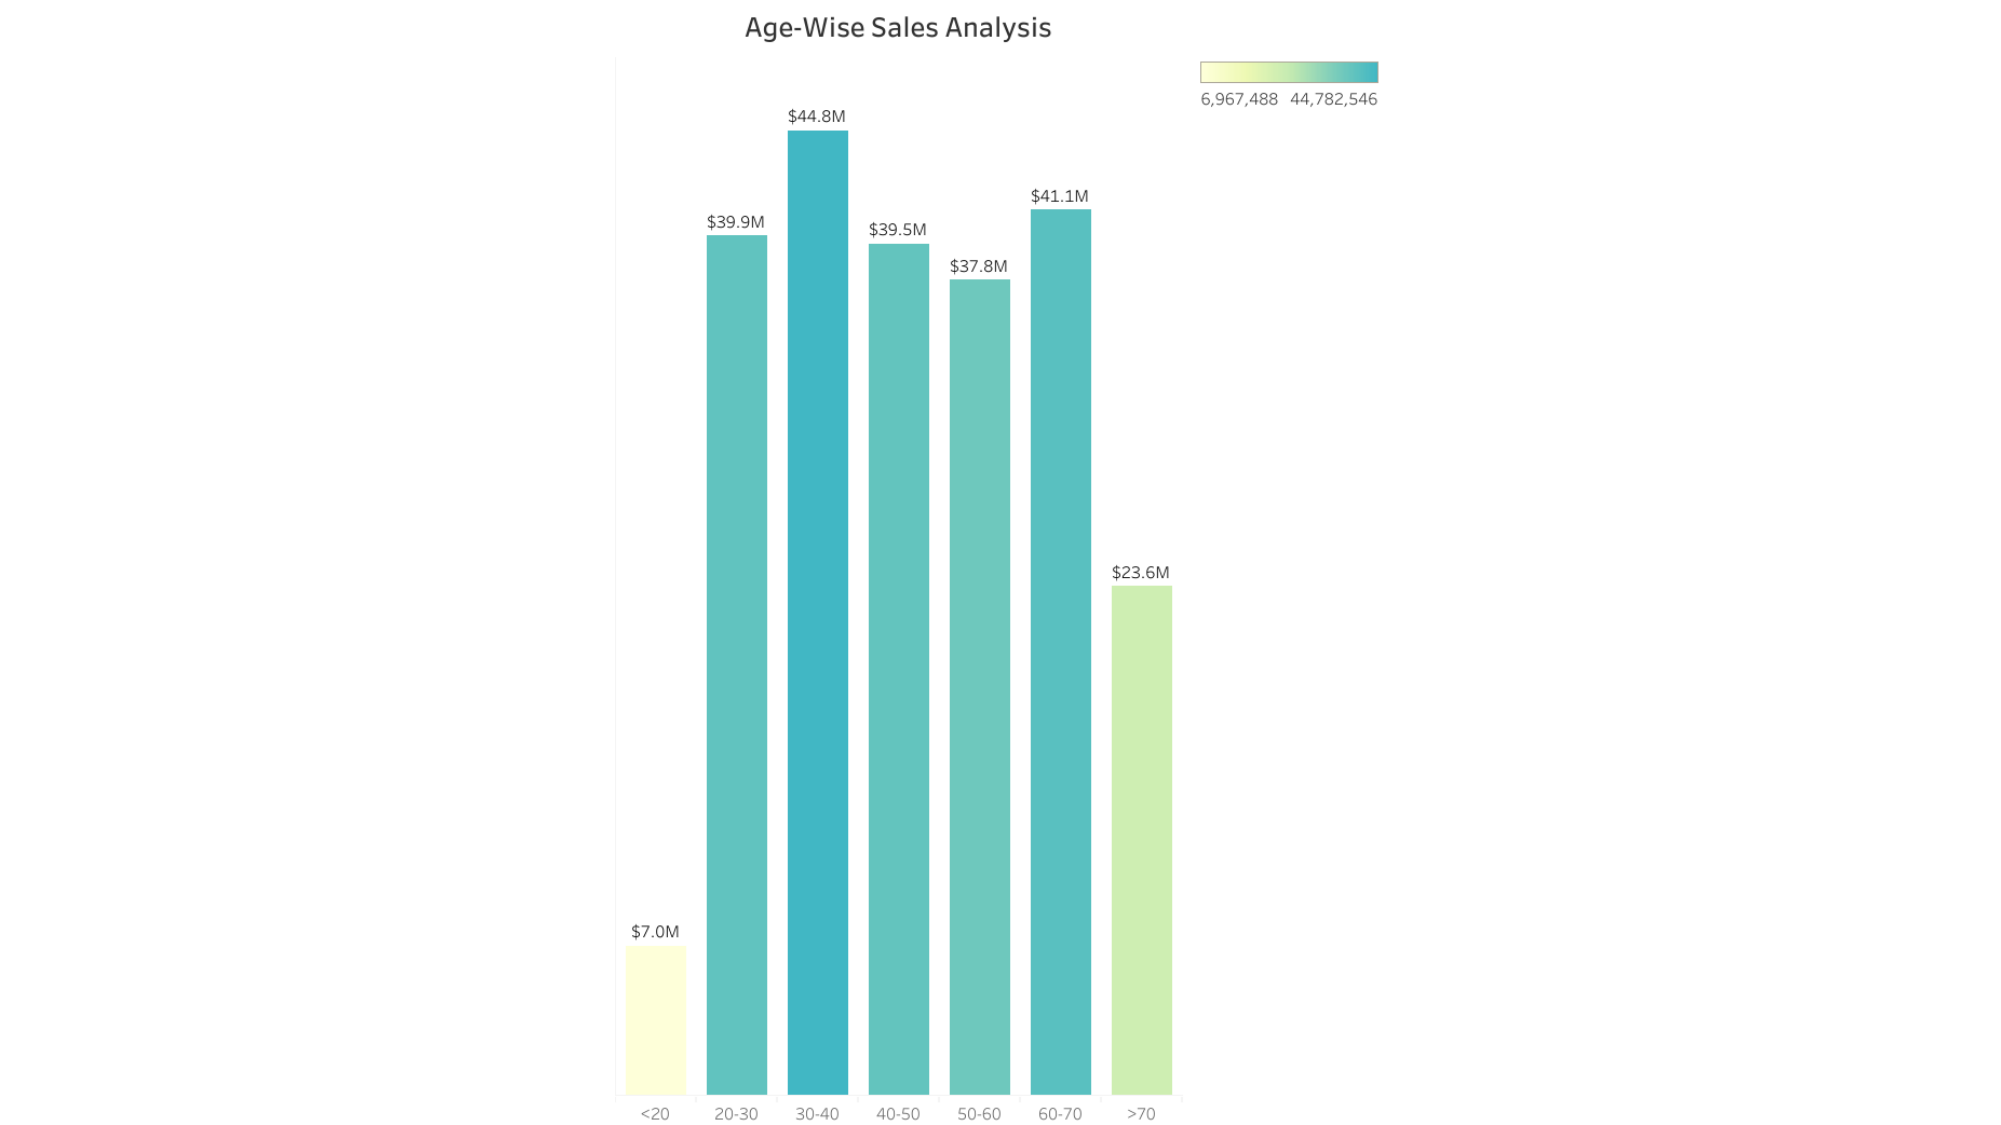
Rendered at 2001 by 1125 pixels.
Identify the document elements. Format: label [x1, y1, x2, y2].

picture [615, 0, 1385, 1125]
